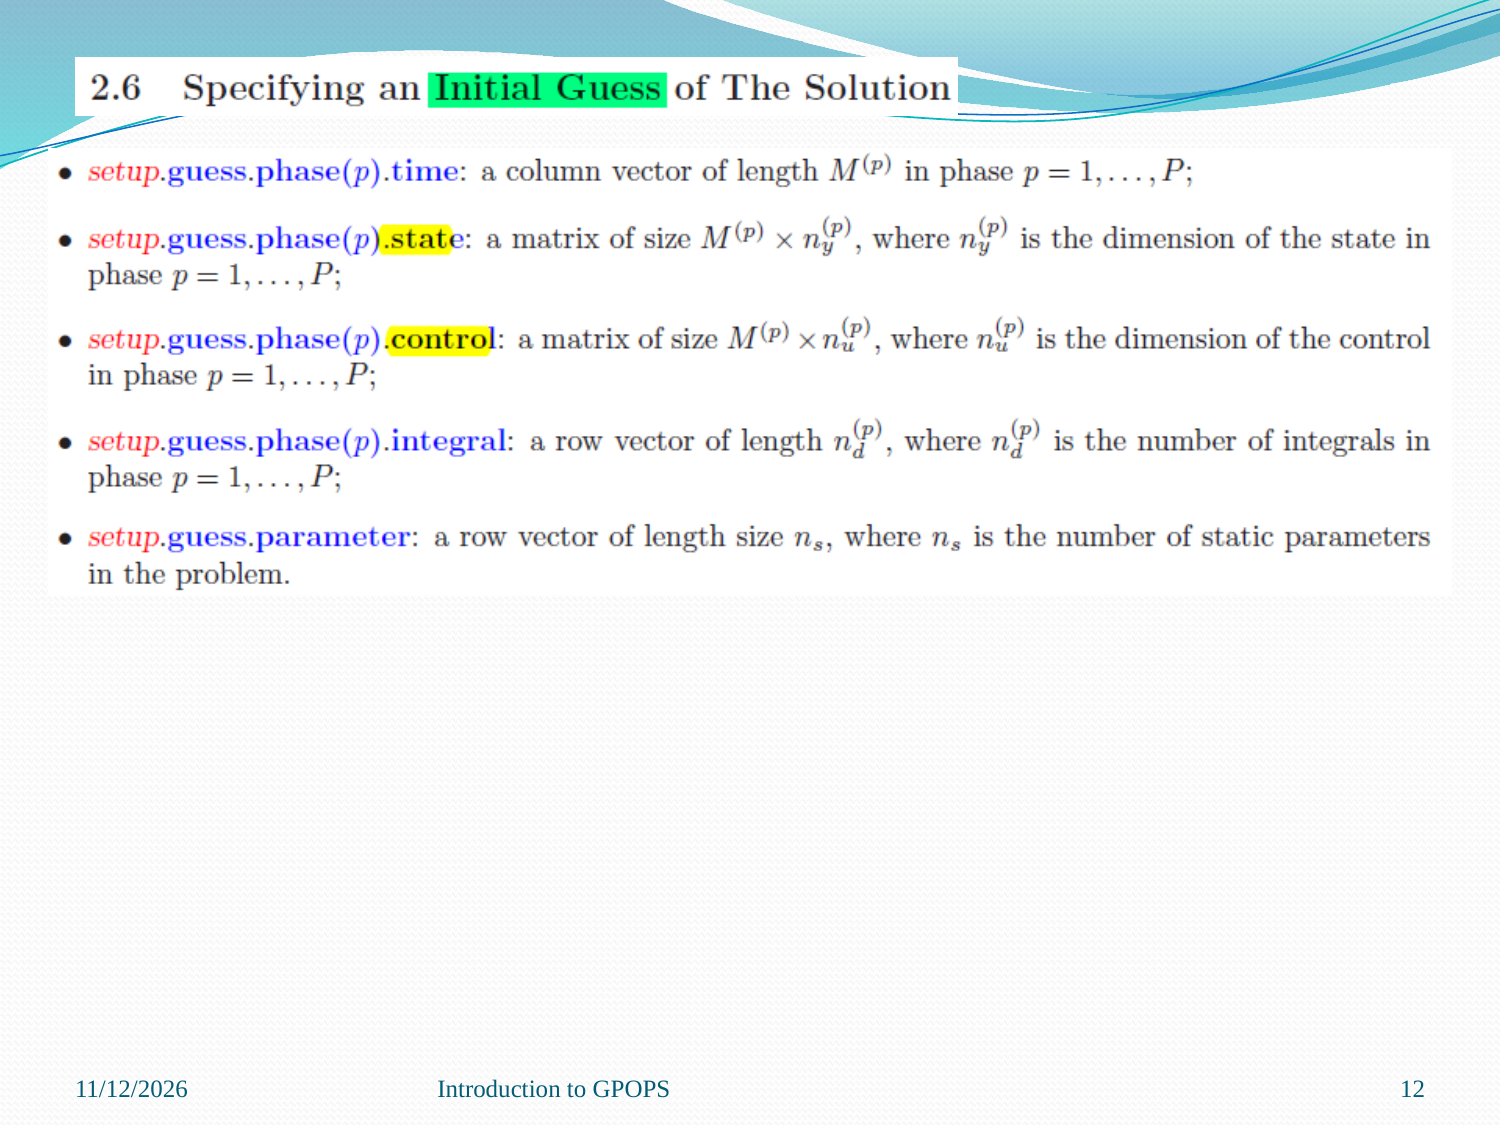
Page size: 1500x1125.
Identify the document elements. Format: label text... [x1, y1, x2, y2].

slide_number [75, 1042, 425, 1103]
picture [74, 57, 959, 116]
footer Introduction to GPOPS [437, 1042, 988, 1103]
slide_number 12 [1299, 1042, 1425, 1103]
picture [48, 148, 1452, 595]
